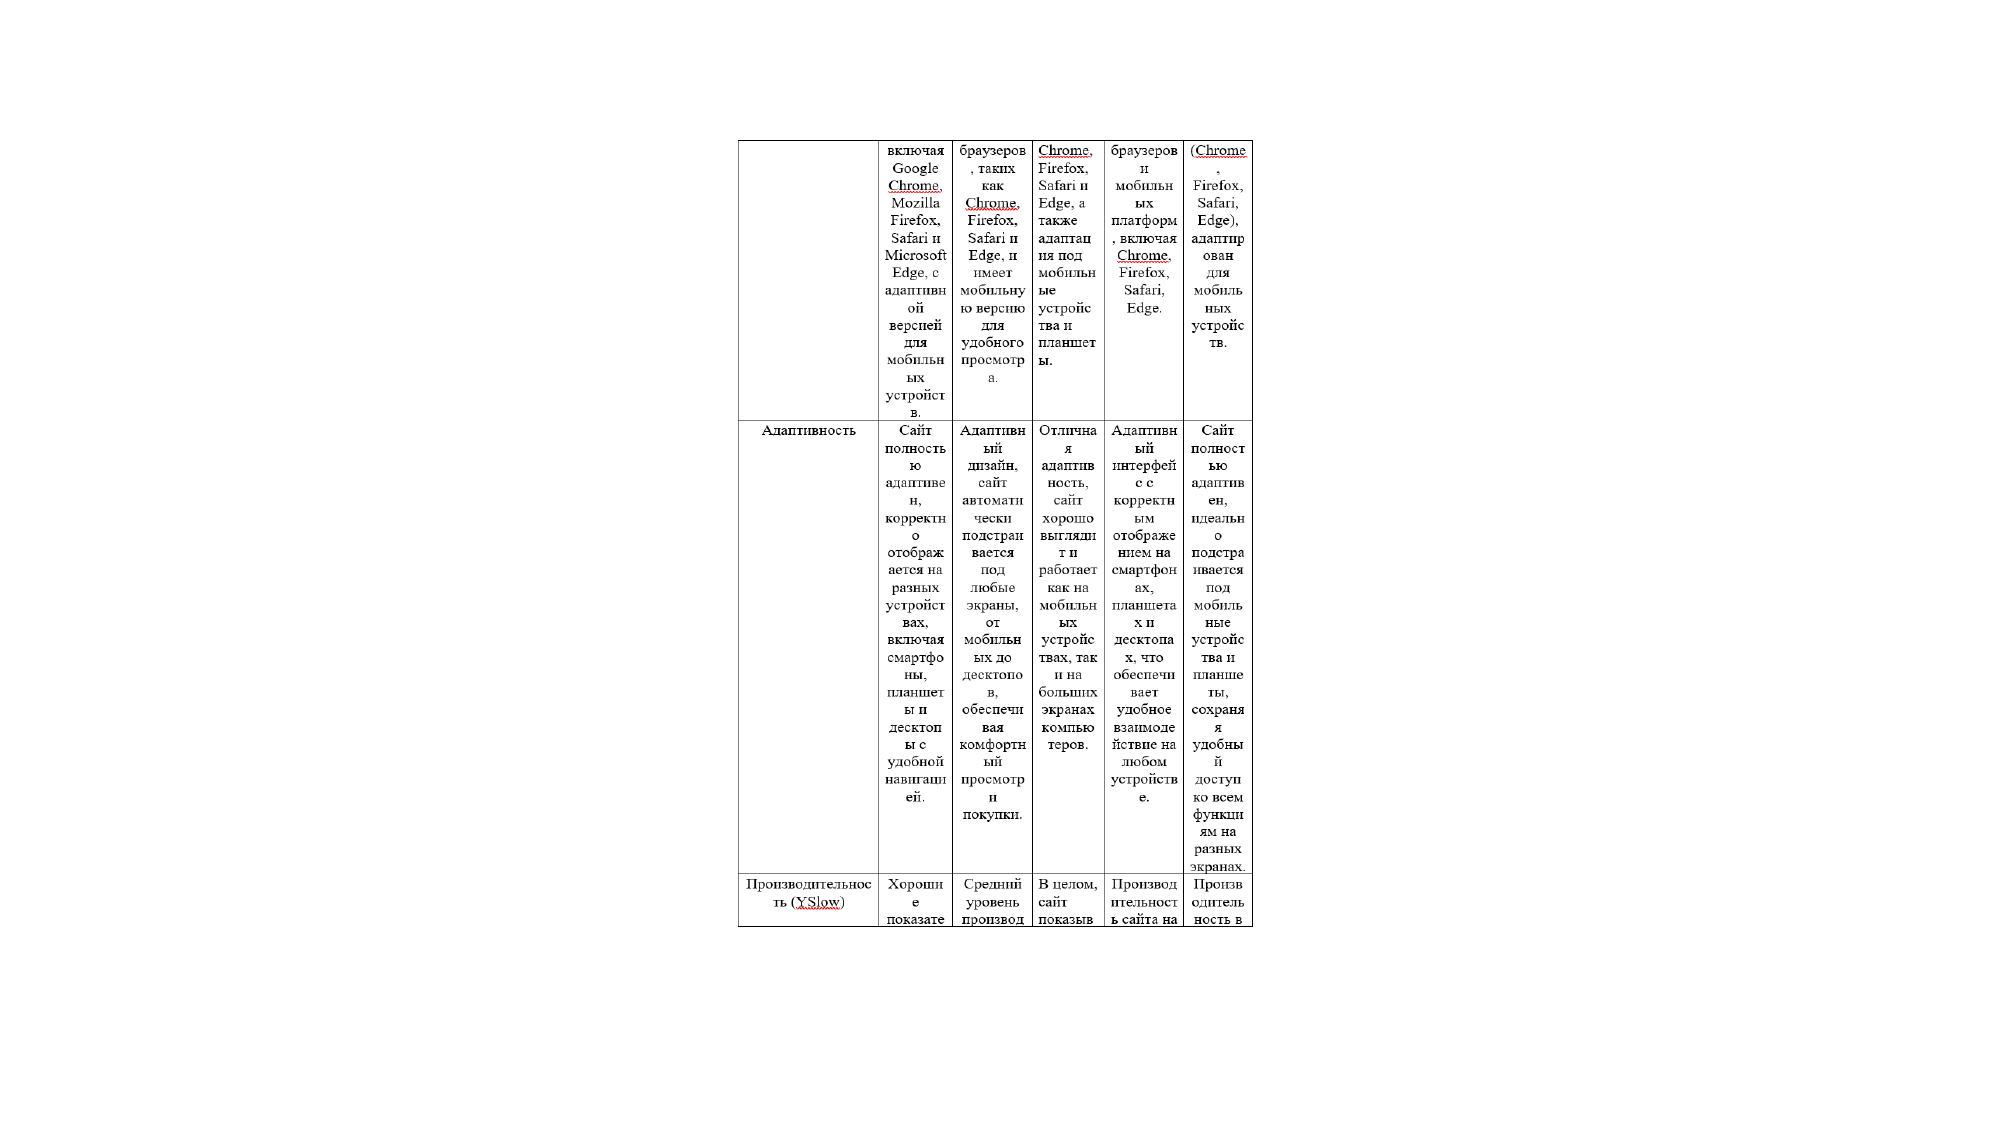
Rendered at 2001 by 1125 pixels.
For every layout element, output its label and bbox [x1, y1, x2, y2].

list [697, 115, 1303, 970]
